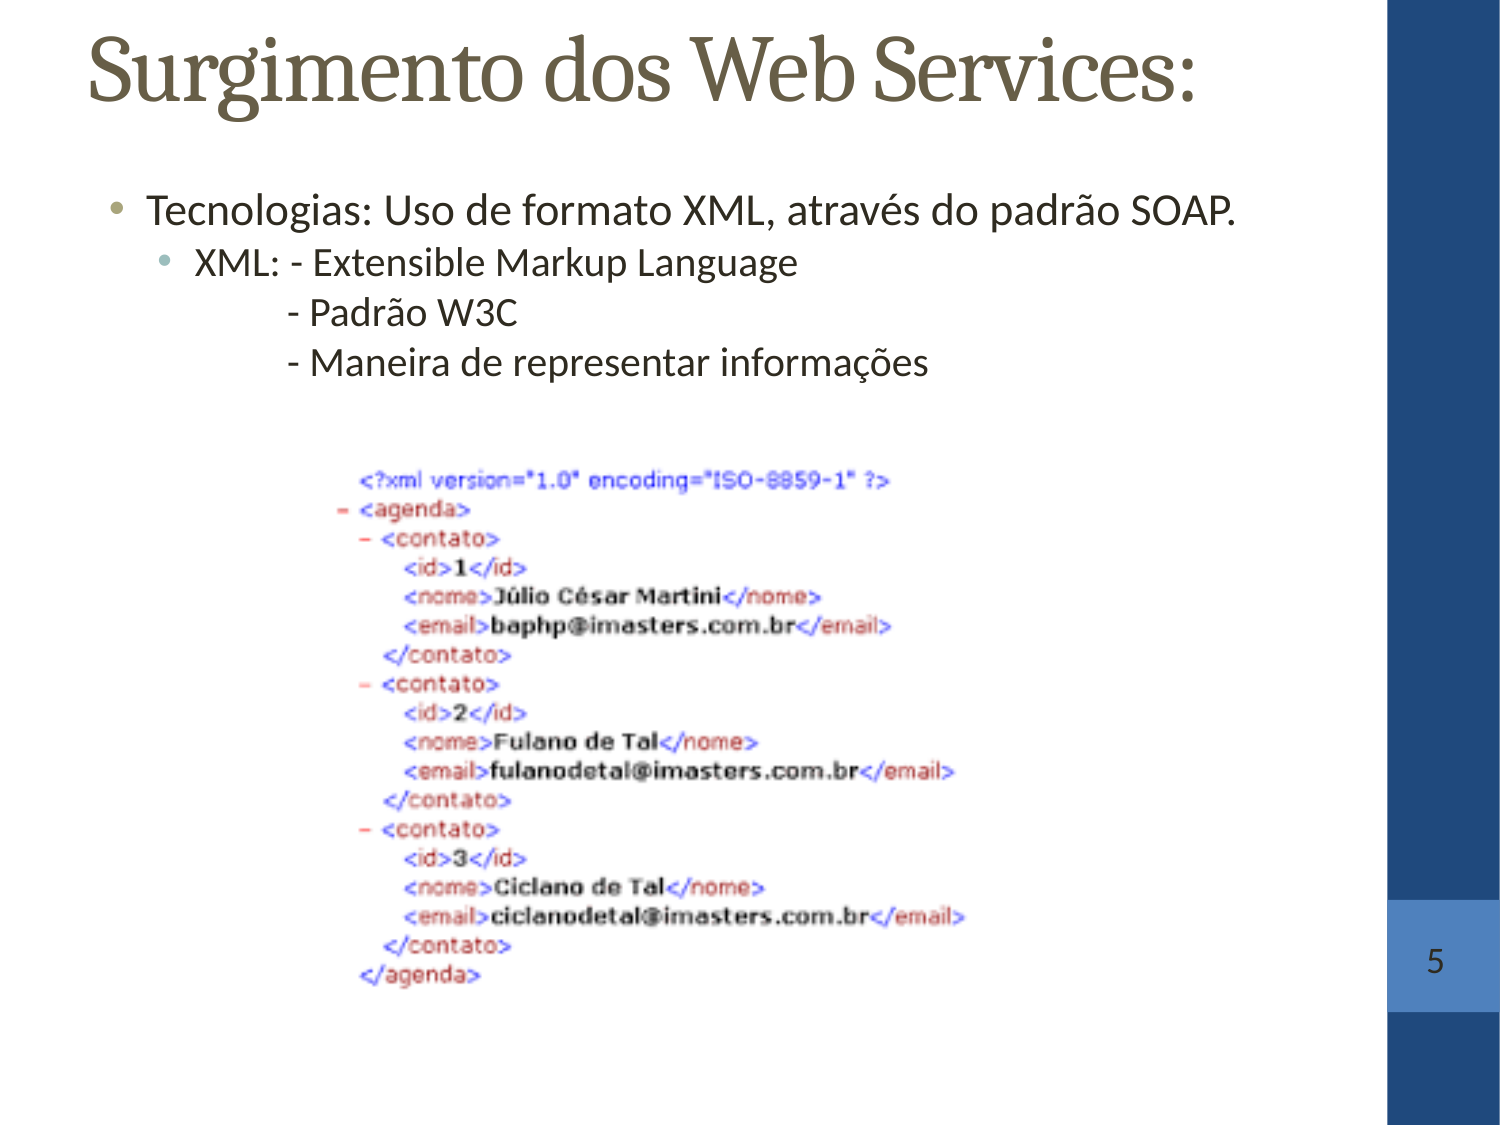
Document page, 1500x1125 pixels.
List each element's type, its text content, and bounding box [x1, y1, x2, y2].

text_box Surgimento dos Web Services: [74, 45, 1325, 172]
text_box 5 [1411, 928, 1471, 989]
picture [330, 455, 981, 995]
text_box Tecnologias: Uso de formato XML, através do padrão SOAP. XML: - Extensible Markup Language - Padrão W3C - Maneira de representar informações [74, 172, 1325, 960]
